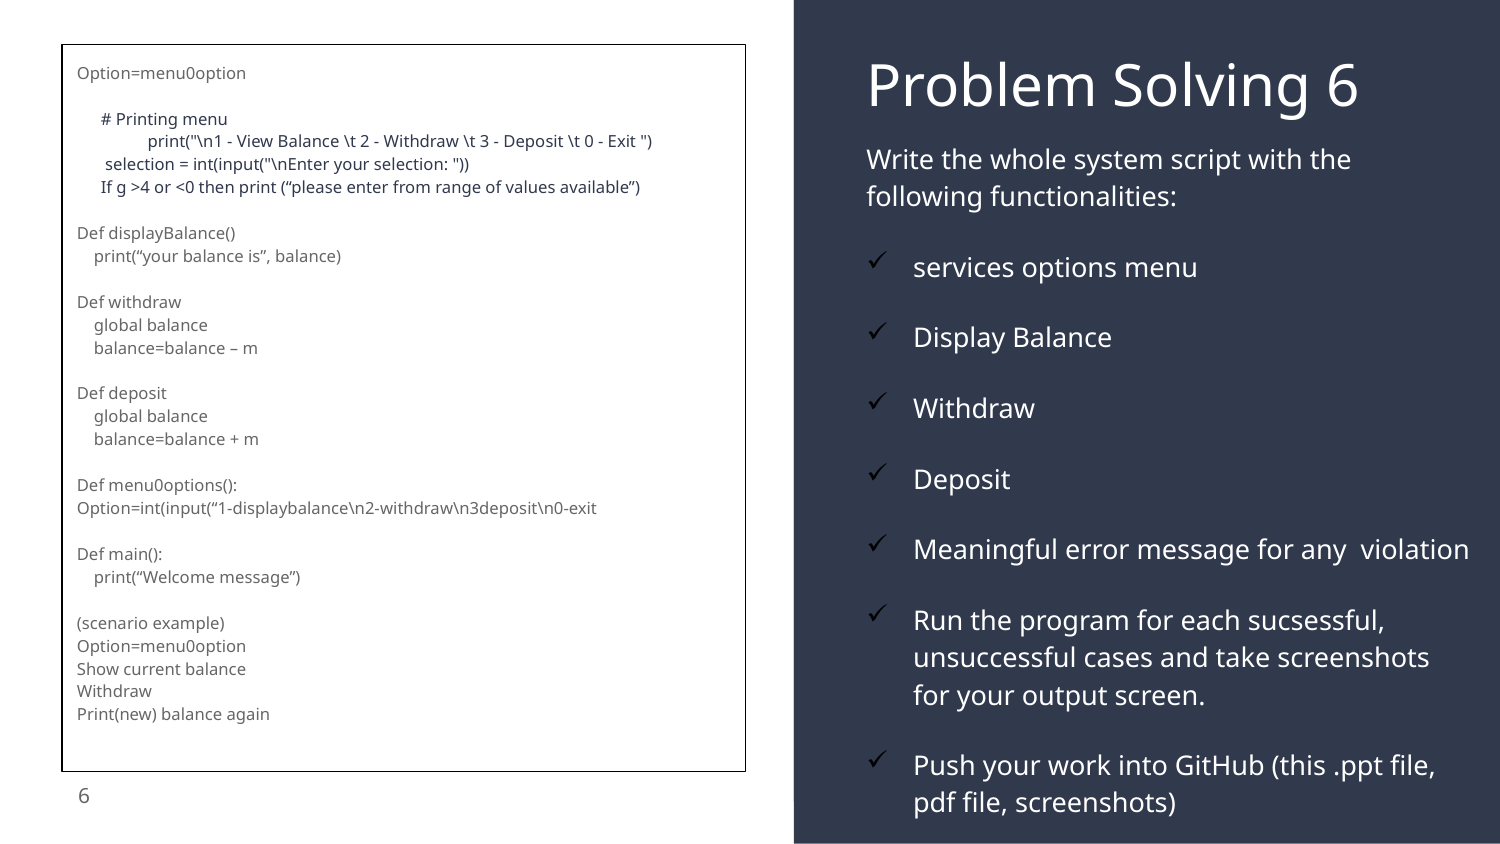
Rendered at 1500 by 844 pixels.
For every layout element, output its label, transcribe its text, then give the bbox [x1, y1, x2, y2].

slide_number 6 [14, 764, 105, 830]
title Problem Solving 6 [851, 32, 1460, 122]
list Option=menu0option # Printing menu print("\n1 - View Balance \t 2 - Withdraw \t 3 - Deposit \t 0 - Exit ") selection = int(input("\nEnter your selection: ")) If g >4 or <0 then print (“please enter from range of values available”) Def displayBalance() print(“your balance is”, balance) Def withdraw global balance balance=balance – m Def deposit global balance balance=balance + m Def menu0options(): Option=int(input(“1-displaybalance\n2-withdraw\n3deposit\n0-exit Def main(): print(“Welcome message”) (scenario example) Option=menu0option Show current balance Withdraw Print(new) balance again [61, 44, 746, 772]
list Write the whole system script with the following functionalities: services options menu Display Balance Withdraw Deposit Meaningful error message for any violation Run the program for each sucsessful, unsuccessful cases and take screenshots for your output screen. Push your work into GitHub (this .ppt file, pdf file, screenshots) [851, 122, 1486, 830]
